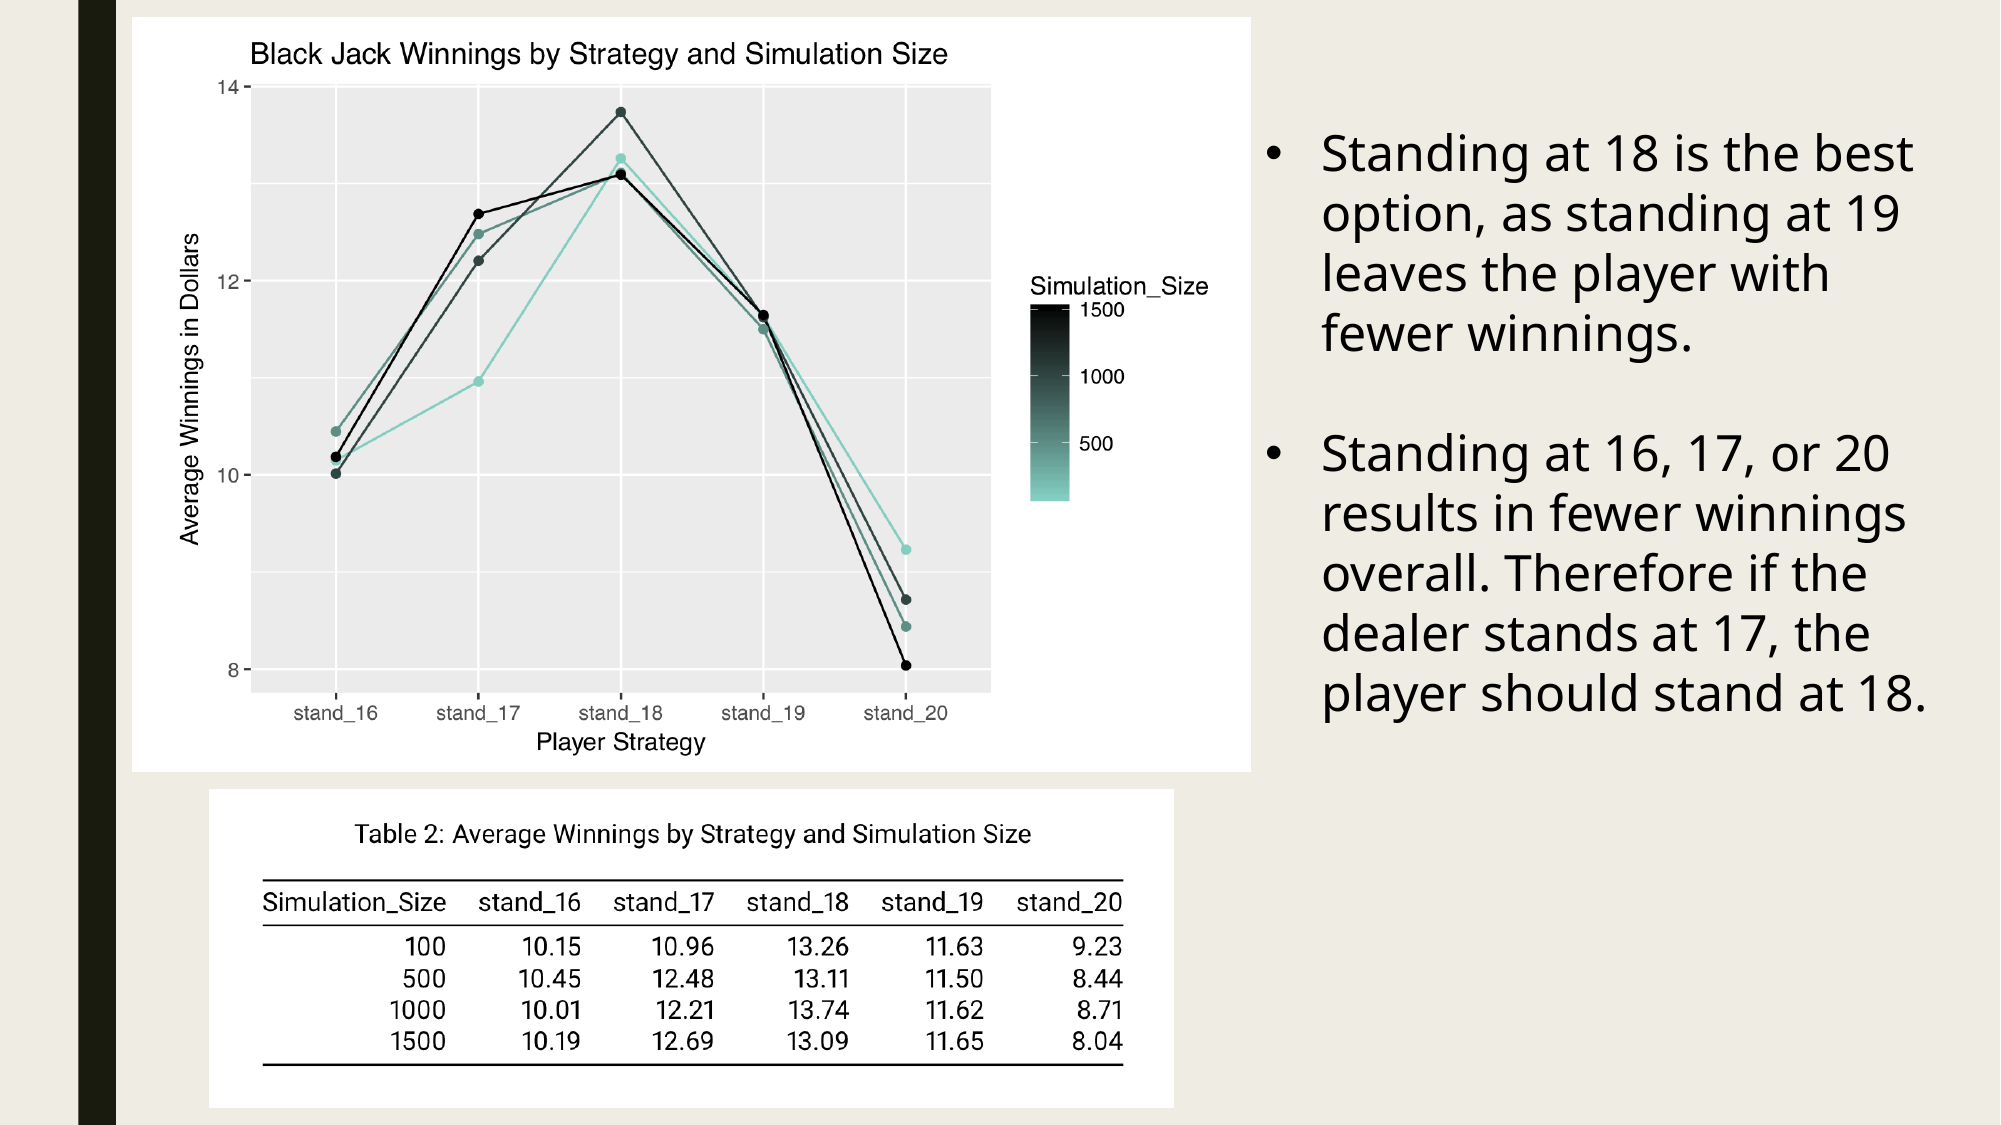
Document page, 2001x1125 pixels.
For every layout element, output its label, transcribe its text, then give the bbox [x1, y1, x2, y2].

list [209, 789, 1174, 1108]
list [132, 17, 1251, 773]
text_box Standing at 18 is the best option, as standing at 19 leaves the player with fewer winnings. Standing at 16, 17, or 20 results in fewer winnings overall. Therefore if the dealer stands at 17, the player should stand at 18. [1251, 114, 1976, 730]
